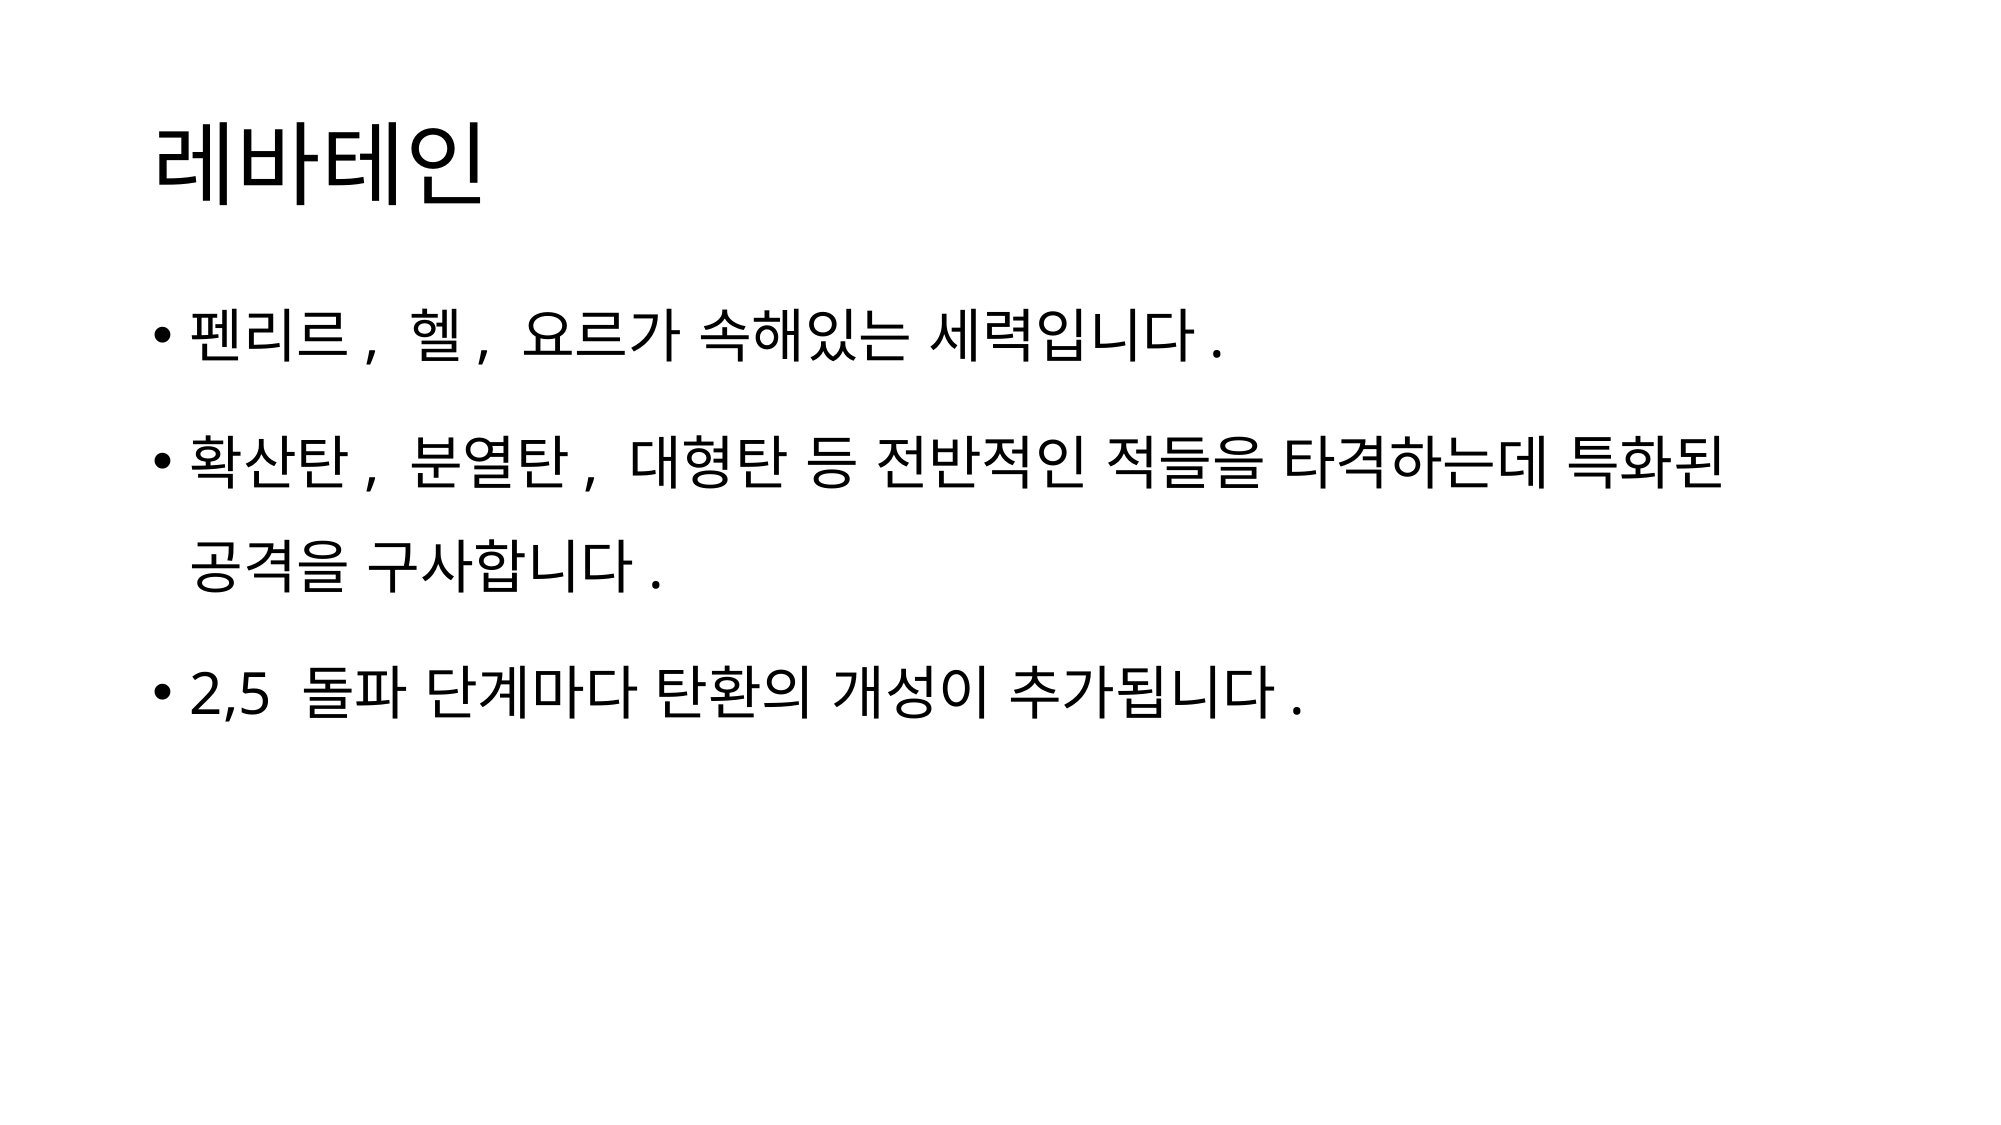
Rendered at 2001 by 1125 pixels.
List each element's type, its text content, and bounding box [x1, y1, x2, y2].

list 펜리르, 헬, 요르가 속해있는 세력입니다. 확산탄, 분열탄, 대형탄 등 전반적인 적들을 타격하는데 특화된 공격을 구사합니다. 2,5 돌파 단계마다 탄환의 개성이 추가됩니다. [137, 299, 1863, 1014]
title 레바테인 [137, 59, 1863, 278]
